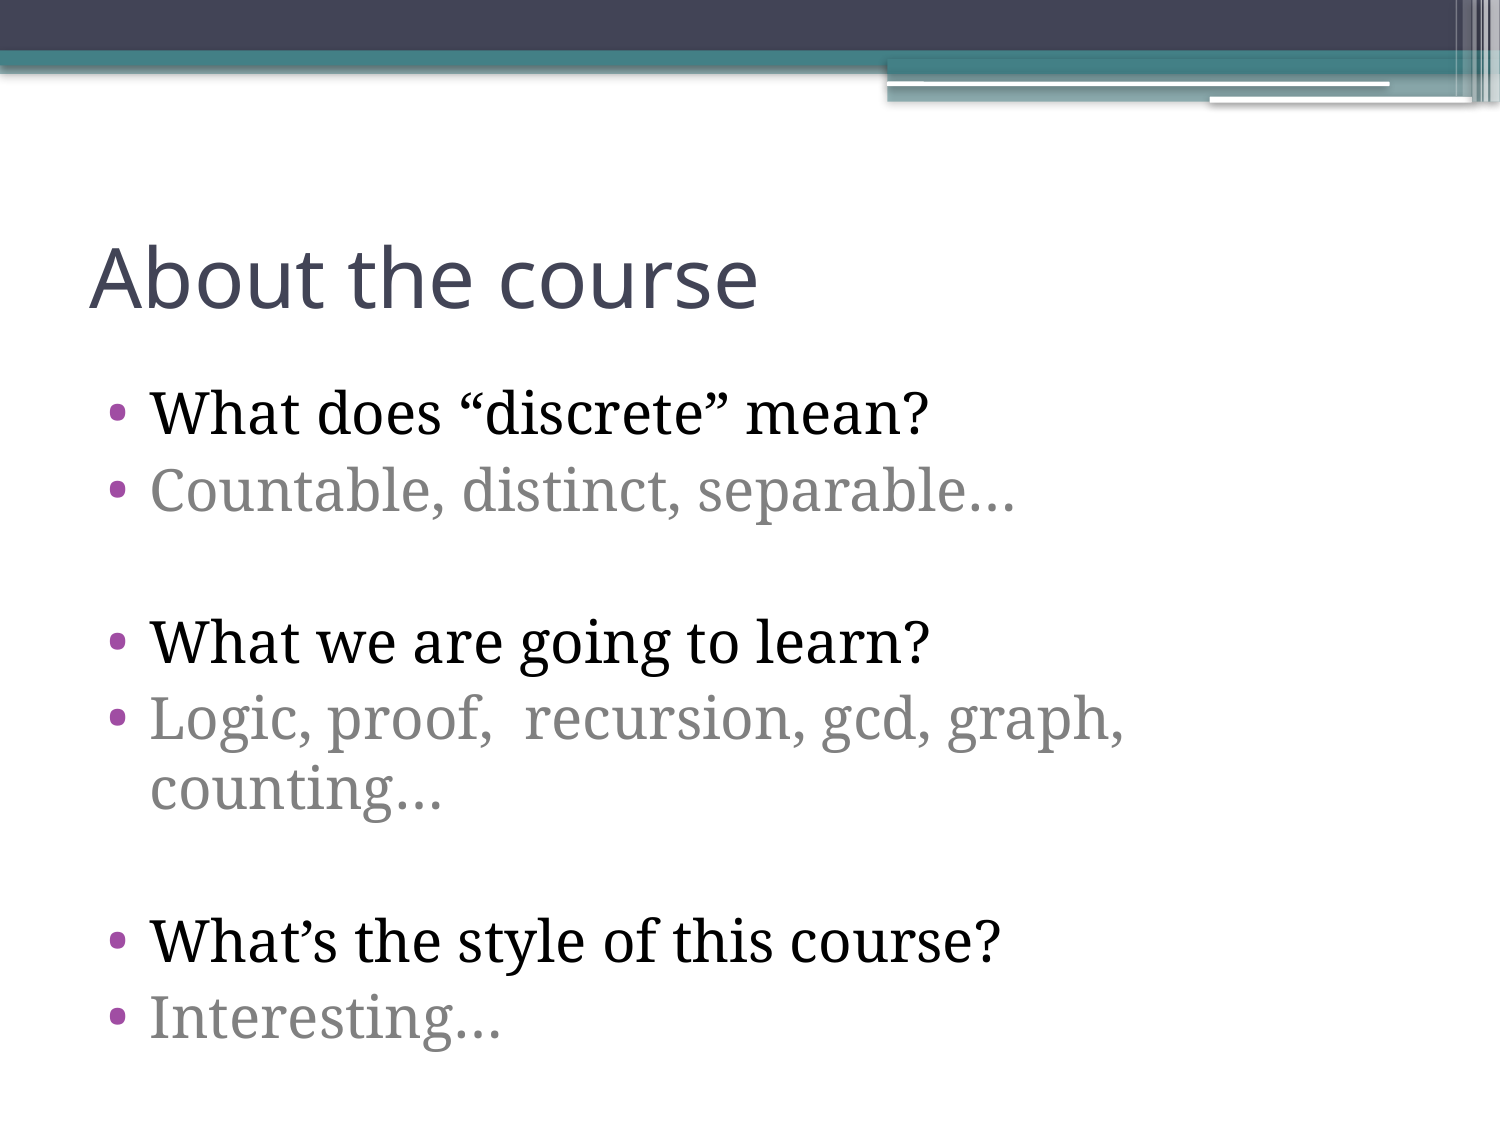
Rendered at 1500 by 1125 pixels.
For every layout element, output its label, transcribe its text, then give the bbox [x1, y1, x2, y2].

title About the course [75, 187, 1425, 363]
list What does “discrete” mean? Countable, distinct, separable… What we are going to learn? Logic, proof, recursion, gcd, graph, counting… What’s the style of this course? Interesting… [75, 368, 1425, 1079]
